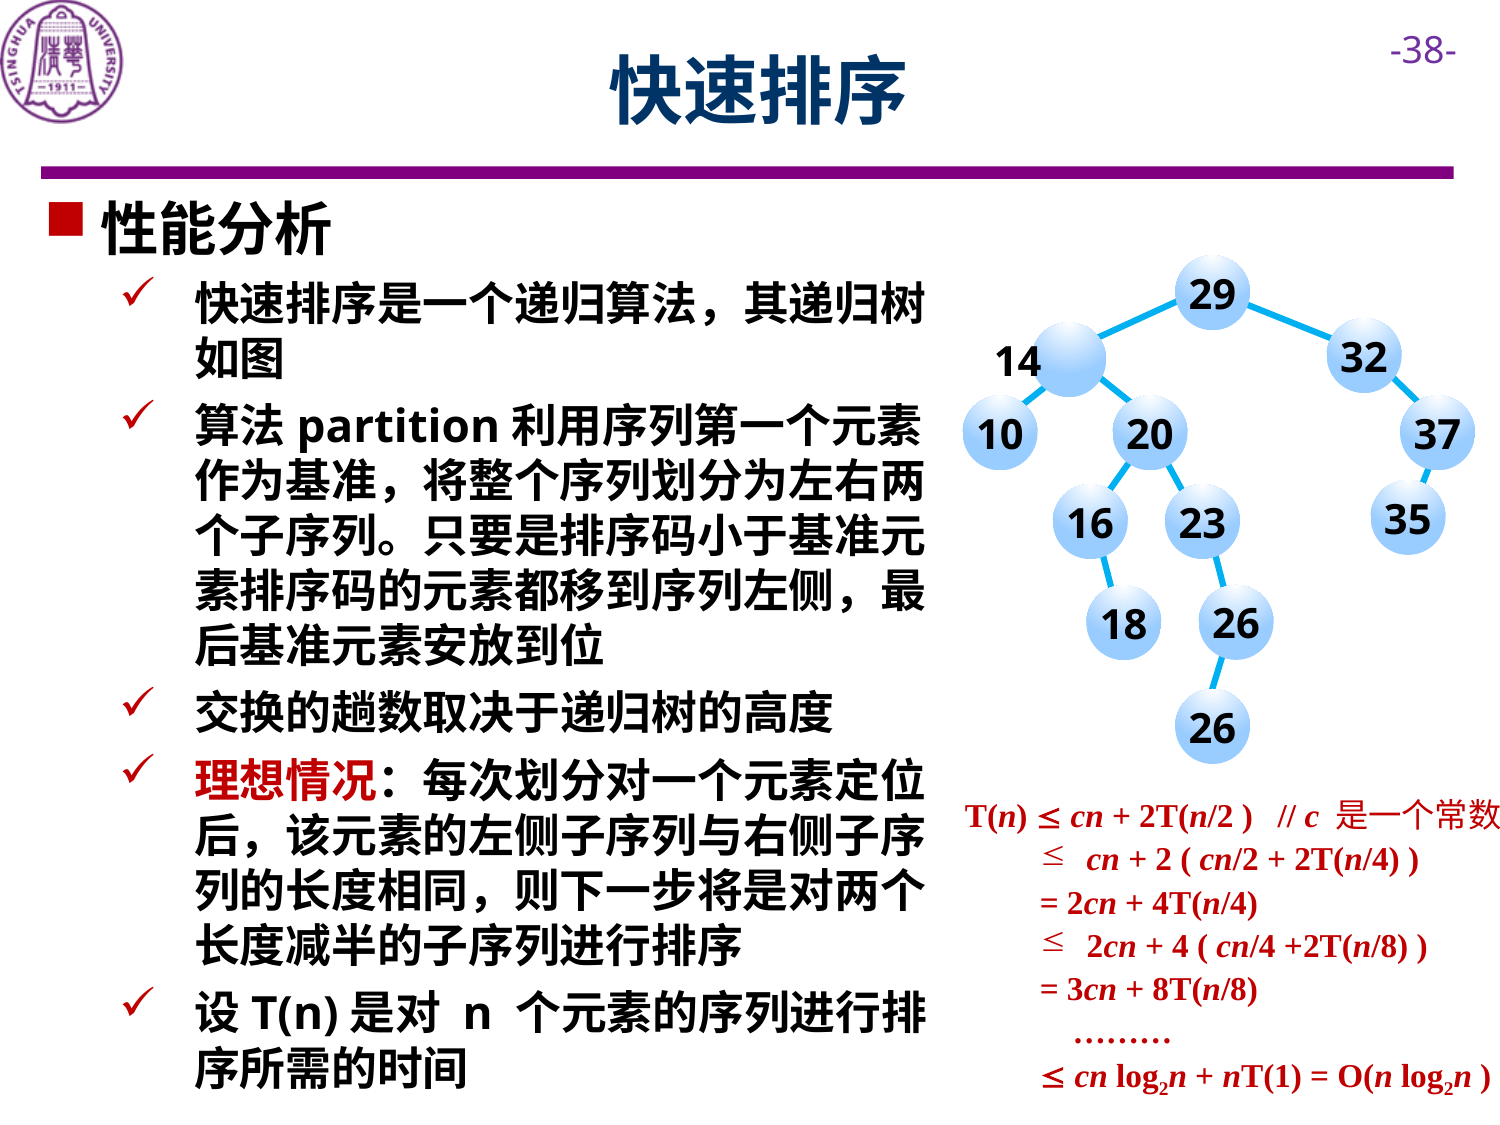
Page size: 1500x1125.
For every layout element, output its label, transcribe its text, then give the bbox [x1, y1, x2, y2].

title 快速排序 [135, 13, 1383, 165]
text_box T(n)  cn + 2T(n/2 ) // c 是一个常数 cn + 2 ( cn/2 + 2T(n/4) ) = 2cn + 4T(n/4) 2cn + 4 ( cn/4 +2T(n/8) ) = 3cn + 8T(n/8) ………  cn log2n + nT(1) = O(n log2n ) [875, 786, 1500, 1107]
text_box 性能分析 快速排序是一个递归算法，其递归树如图 算法partition利用序列第一个元素作为基准，将整个序列划分为左右两个子序列。只要是排序码小于基准元素排序码的元素都移到序列左侧，最后基准元素安放到位 交换的趟数取决于递归树的高度 理想情况：每次划分对一个元素定位后，该元素的左侧子序列与右侧子序列的长度相同，则下一步将是对两个长度减半的子序列进行排序 设T(n)是对 n 个元素的序列进行排序所需的时间 [29, 184, 948, 1102]
picture [0, 0, 124, 124]
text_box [962, 255, 1476, 765]
